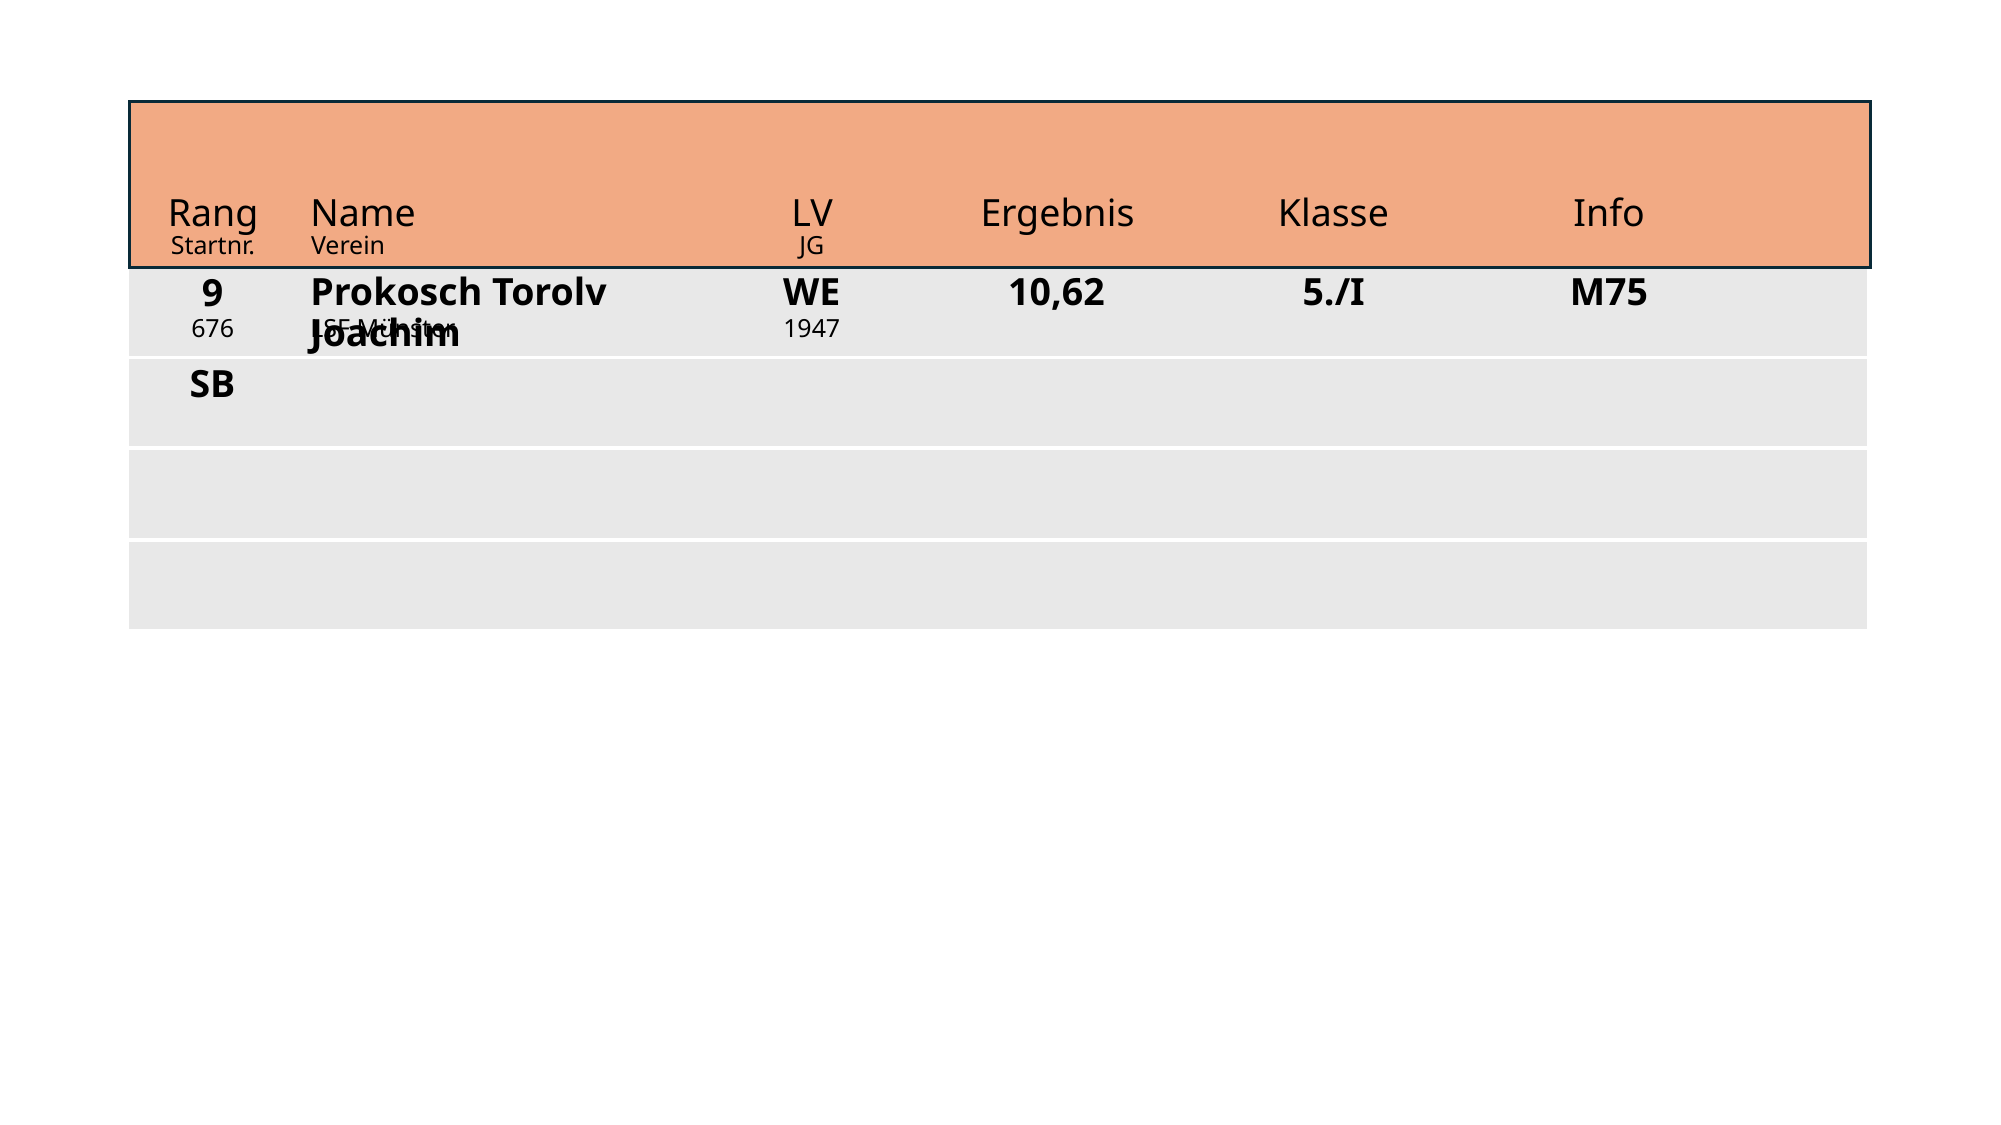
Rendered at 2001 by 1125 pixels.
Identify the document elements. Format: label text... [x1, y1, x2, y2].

list WE [750, 266, 874, 308]
list 10,62 [964, 266, 1149, 312]
list 676 [150, 308, 275, 354]
list 1947 [750, 308, 874, 354]
list Prokosch Torolv Joachim [295, 266, 720, 308]
list M75 [1517, 266, 1702, 312]
list SB [150, 357, 275, 403]
list 9 [150, 266, 275, 308]
list 5./I [1241, 266, 1426, 312]
list LSF Münster [295, 308, 720, 355]
